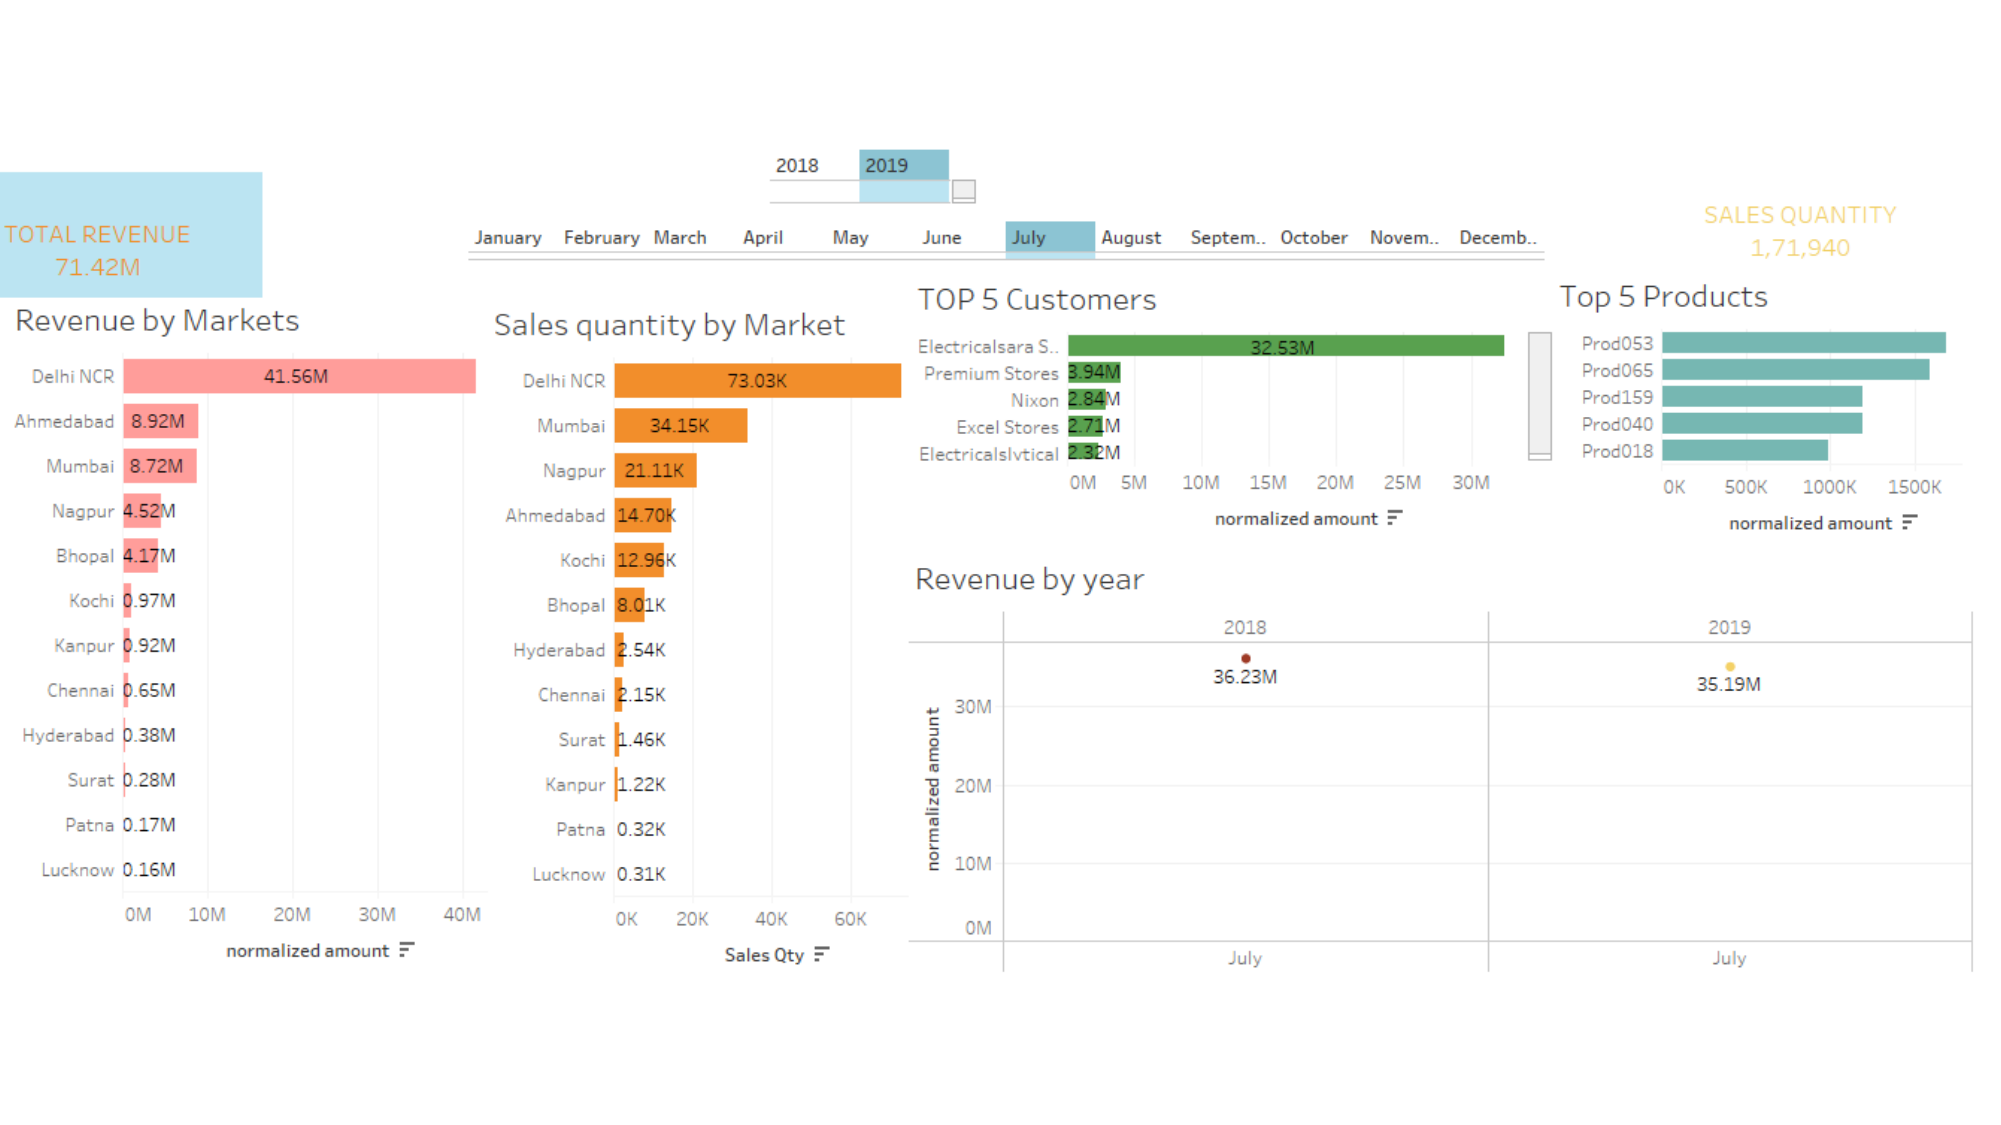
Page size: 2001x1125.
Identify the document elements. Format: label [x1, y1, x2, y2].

picture [0, 126, 2000, 999]
